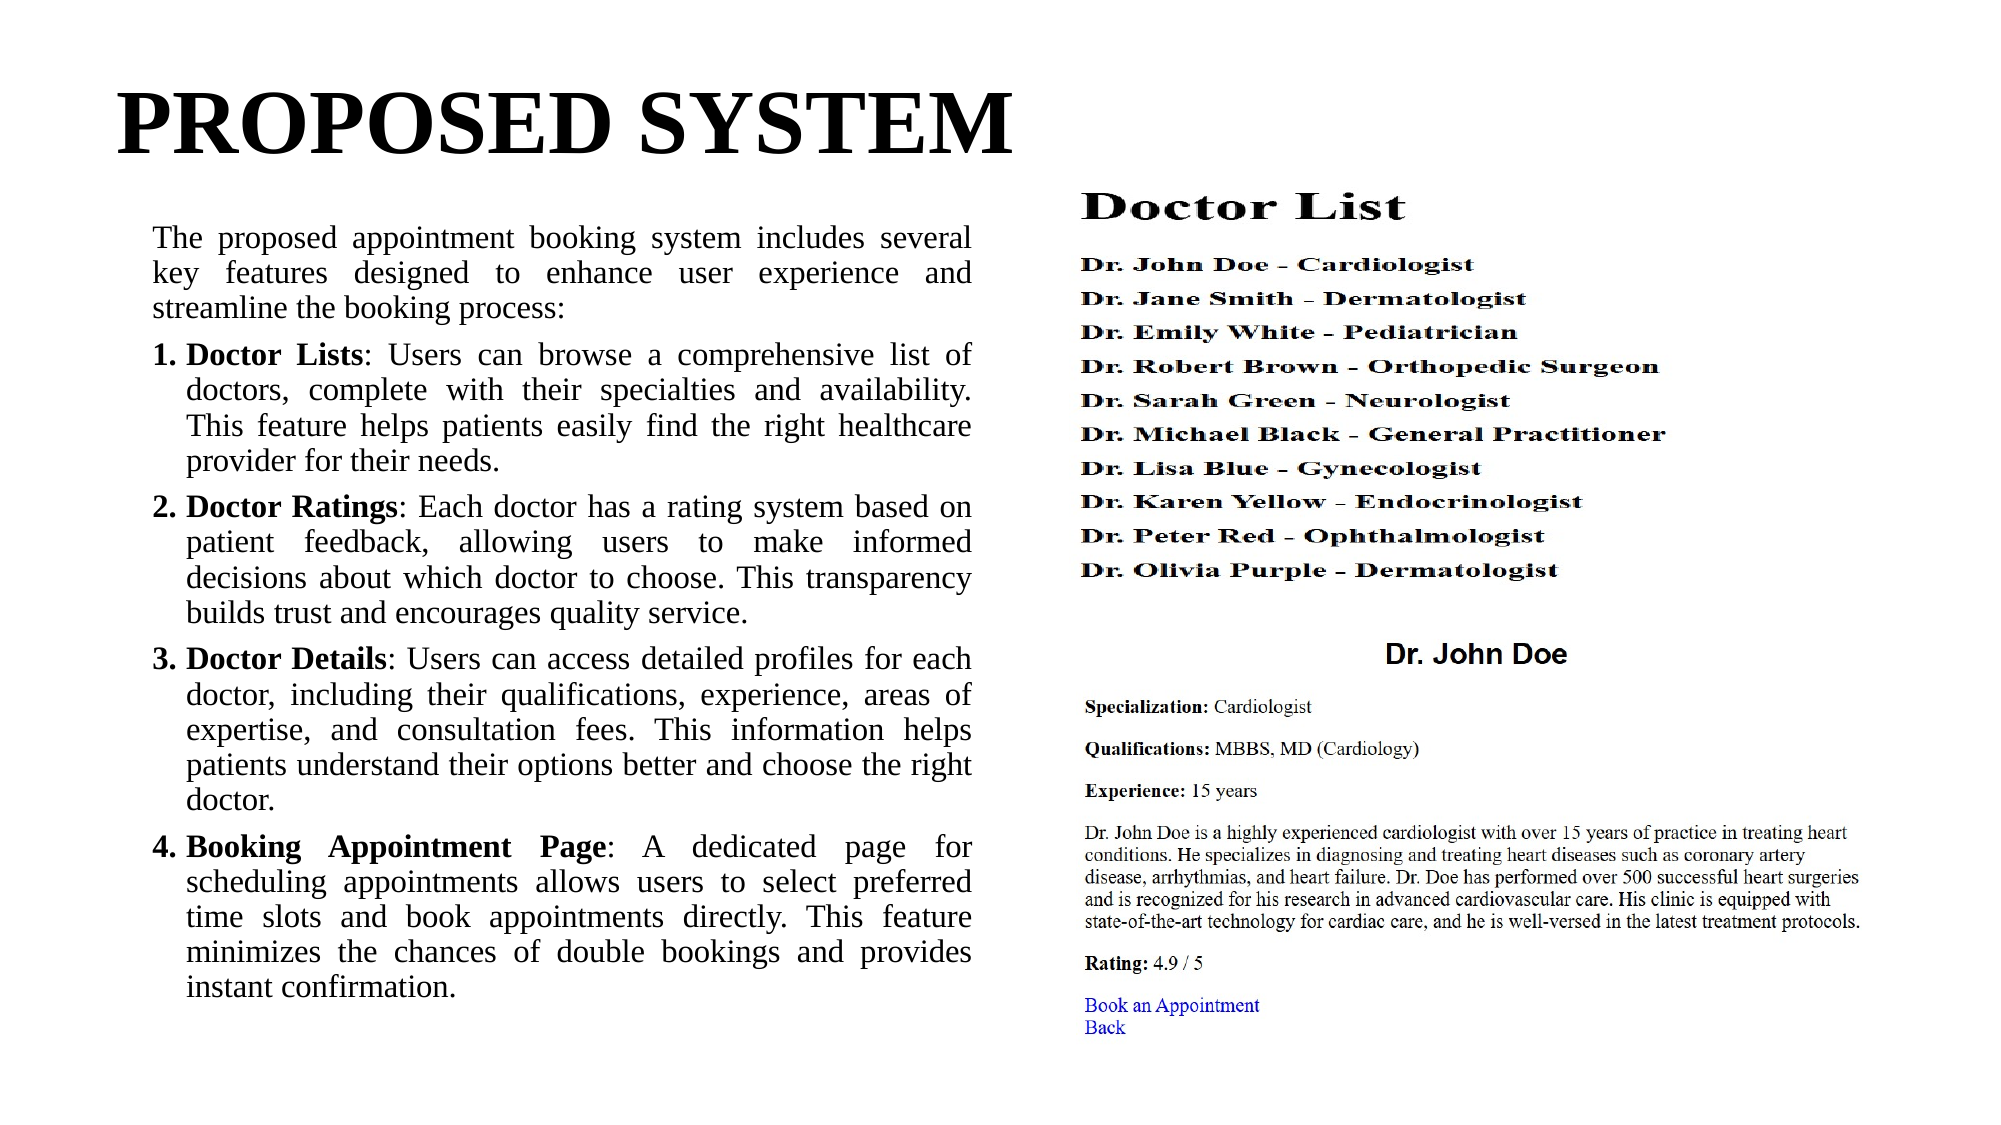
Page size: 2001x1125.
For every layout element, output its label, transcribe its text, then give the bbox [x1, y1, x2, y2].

title PROPOSED SYSTEM [101, 14, 1827, 233]
list The proposed appointment booking system includes several key features designed to enhance user experience and streamline the booking process: Doctor Lists: Users can browse a comprehensive list of doctors, complete with their specialties and availability. This feature helps patients easily find the right healthcare provider for their needs. Doctor Ratings: Each doctor has a rating system based on patient feedback, allowing users to make informed decisions about which doctor to choose. This transparency builds trust and encourages quality service. Doctor Details: Users can access detailed profiles for each doctor, including their qualifications, experience, areas of expertise, and consultation fees. This information helps patients understand their options better and choose the right doctor. Booking Appointment Page: A dedicated page for scheduling appointments allows users to select preferred time slots and book appointments directly. This feature minimizes the chances of double bookings and provides instant confirmation. [137, 213, 988, 1014]
picture [1076, 613, 1863, 1047]
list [1069, 168, 1827, 614]
